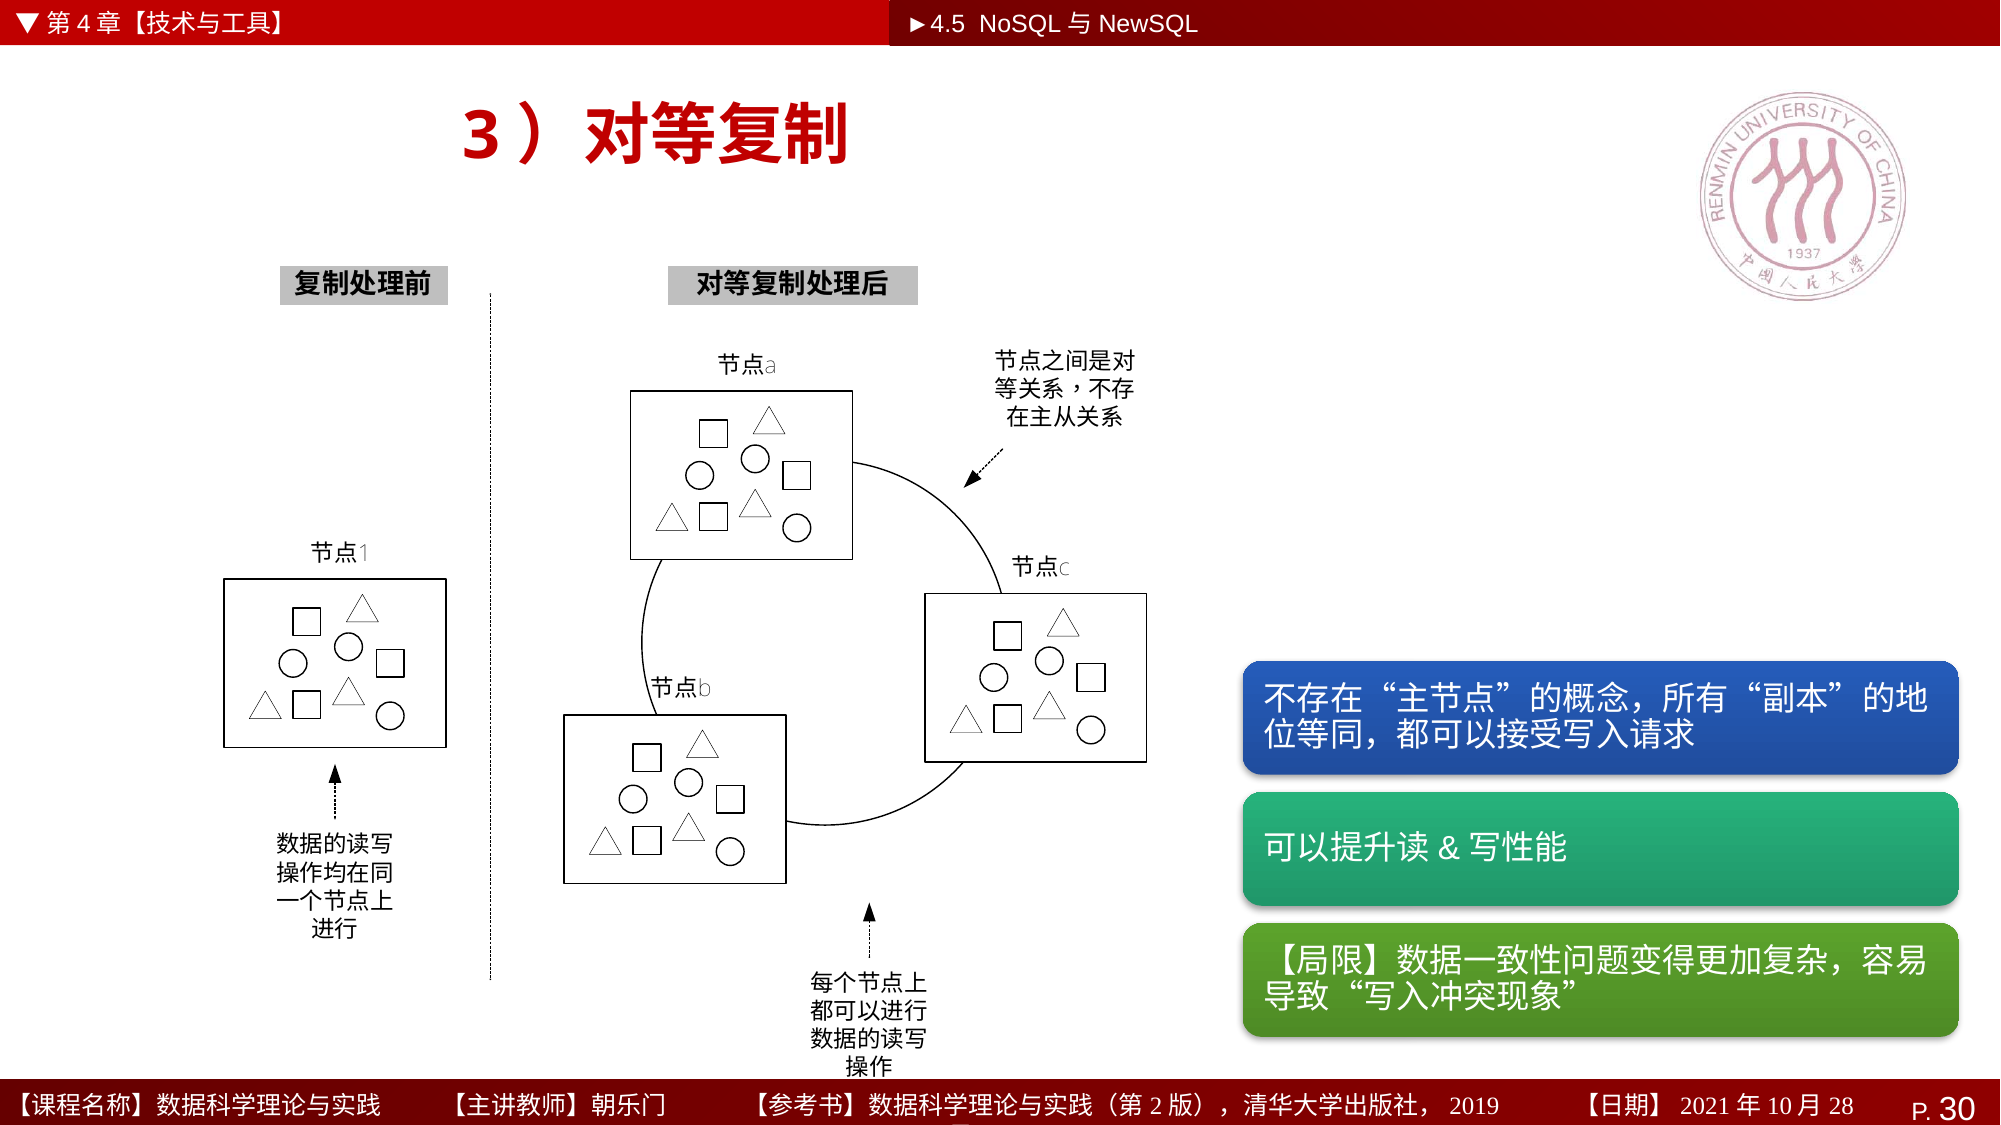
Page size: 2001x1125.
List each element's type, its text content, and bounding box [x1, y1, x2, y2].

title 3）对等复制 [64, 64, 1249, 200]
picture [1696, 89, 1910, 304]
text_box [220, 262, 1154, 1085]
list ▼第4章【技术与工具】 [0, 0, 725, 43]
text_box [1242, 656, 1960, 1041]
list ►4.5 NoSQL与NewSQL [890, 0, 1249, 43]
